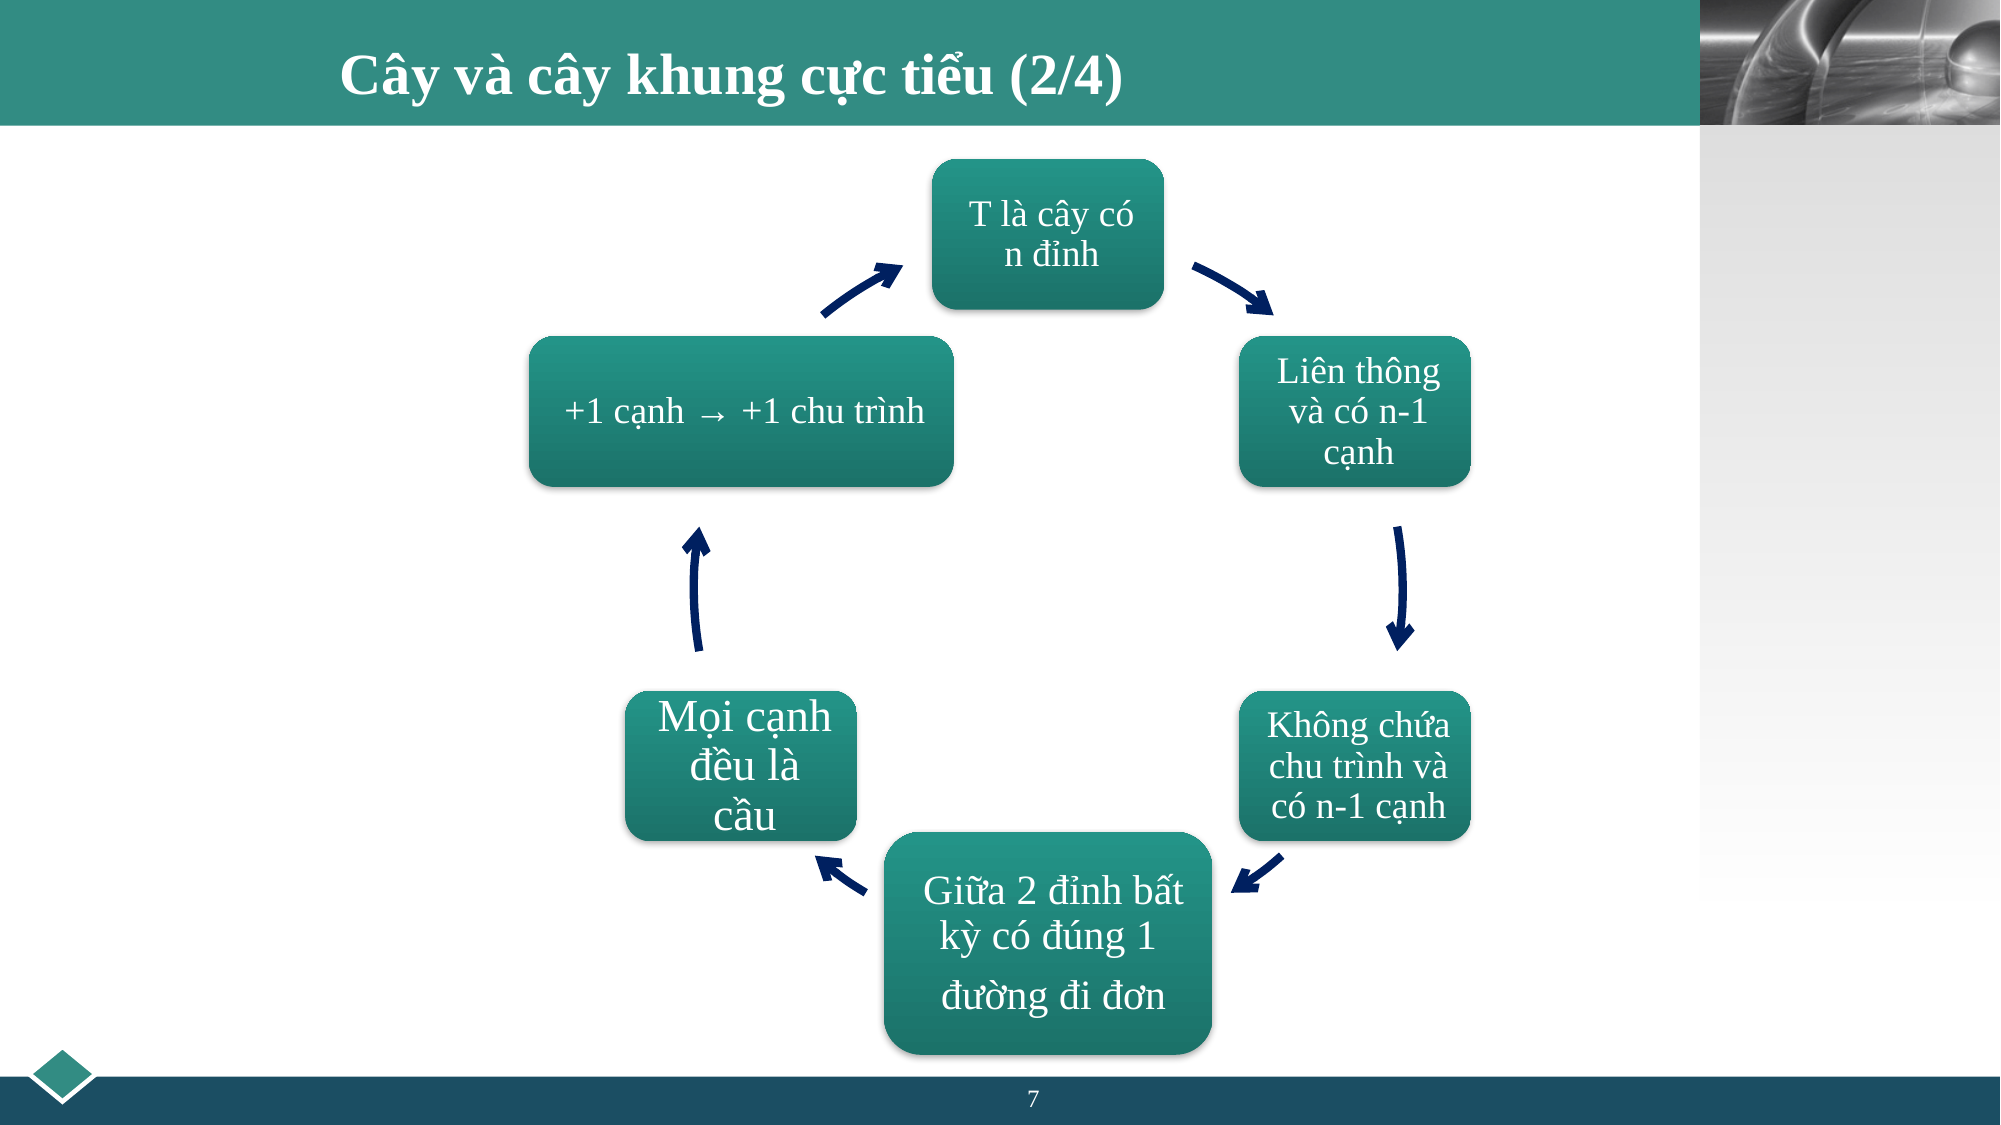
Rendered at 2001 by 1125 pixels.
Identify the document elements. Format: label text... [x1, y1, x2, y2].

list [324, 176, 1676, 1038]
title Cây và cây khung cực tiểu (2/4) [324, 24, 1676, 118]
picture [1700, 0, 2000, 125]
slide_number 7 [799, 1074, 1267, 1115]
